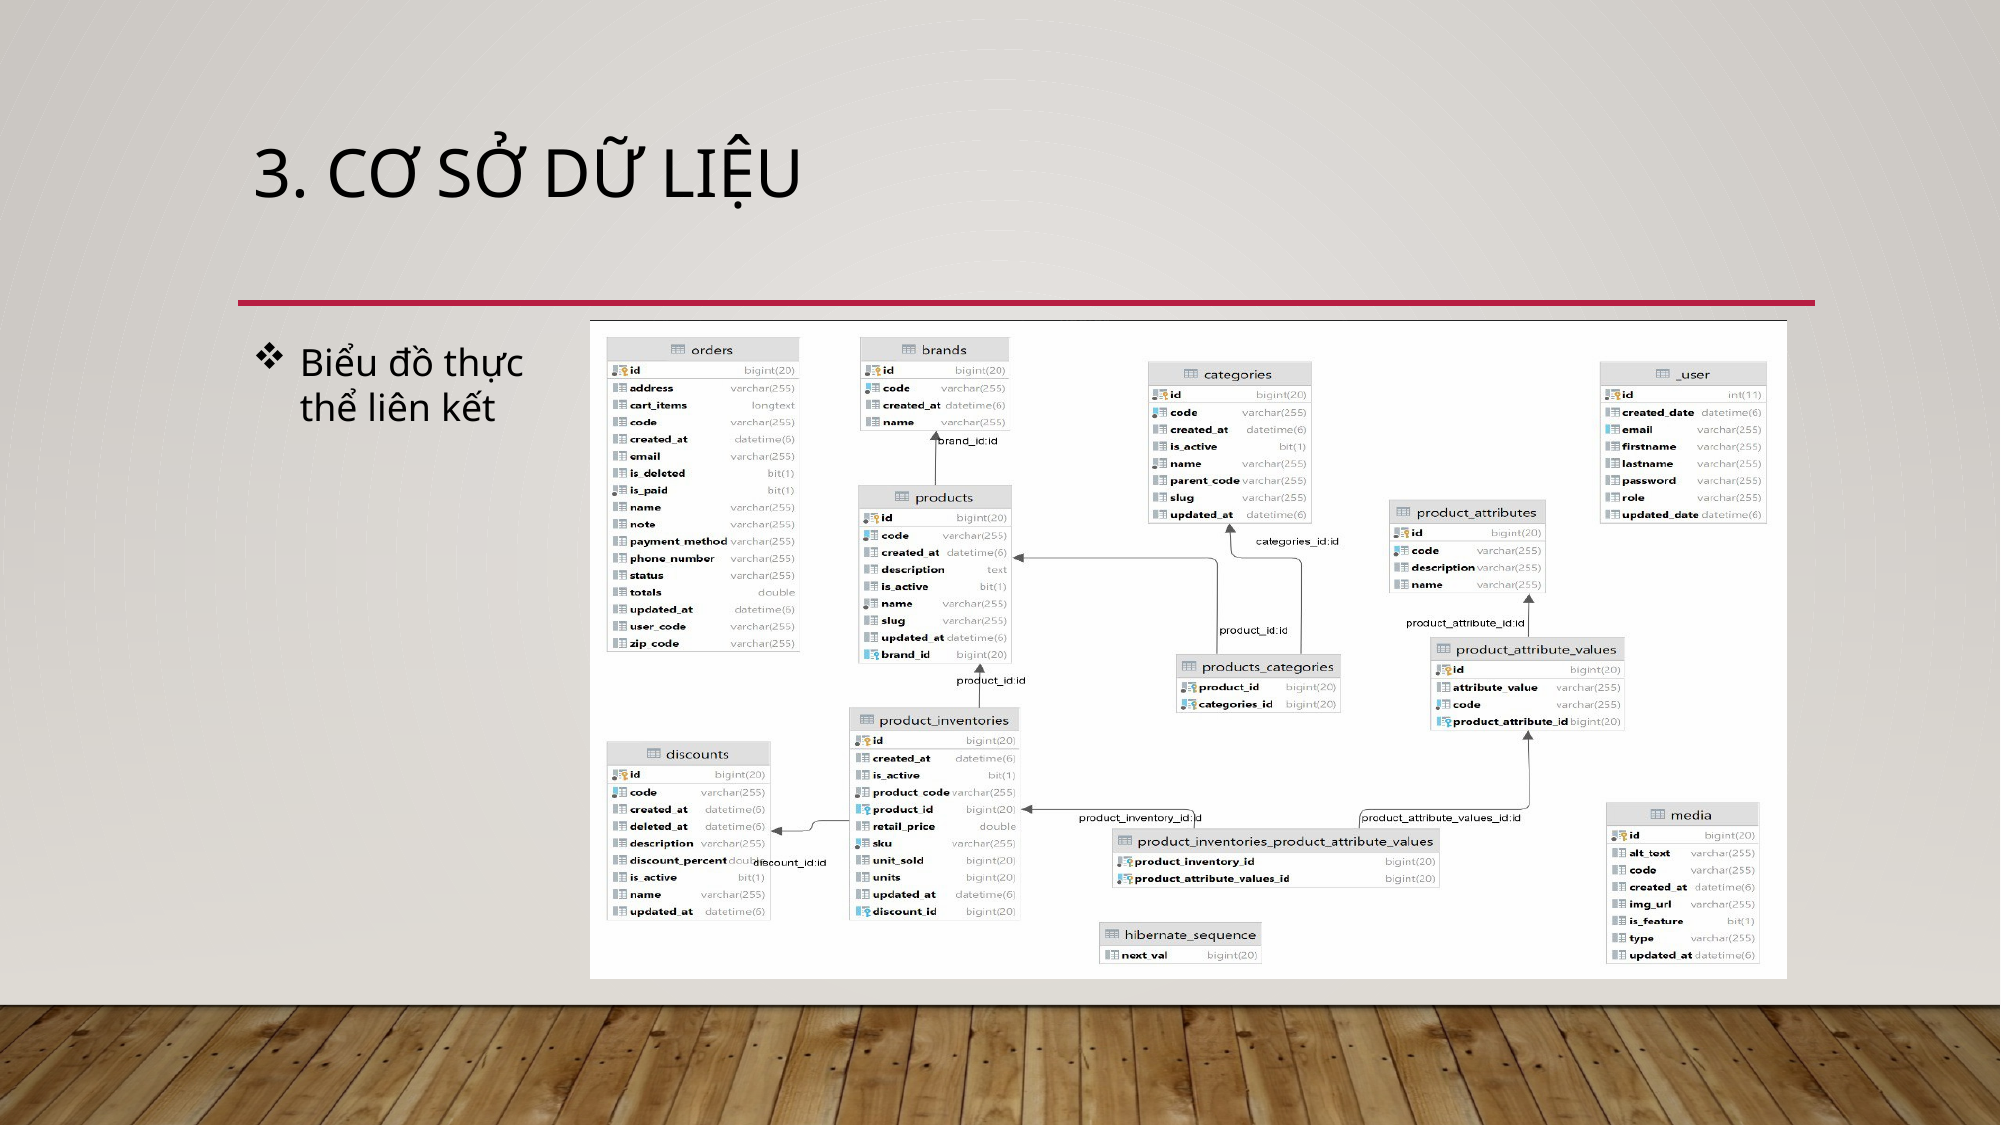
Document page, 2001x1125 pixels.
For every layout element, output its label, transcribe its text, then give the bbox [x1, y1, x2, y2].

text_box Biểu đồ thực thể liên kết [238, 331, 575, 437]
picture [0, 1005, 2000, 1125]
picture [590, 320, 1788, 980]
title 3. Cơ sở dữ liệu [238, 131, 1814, 305]
